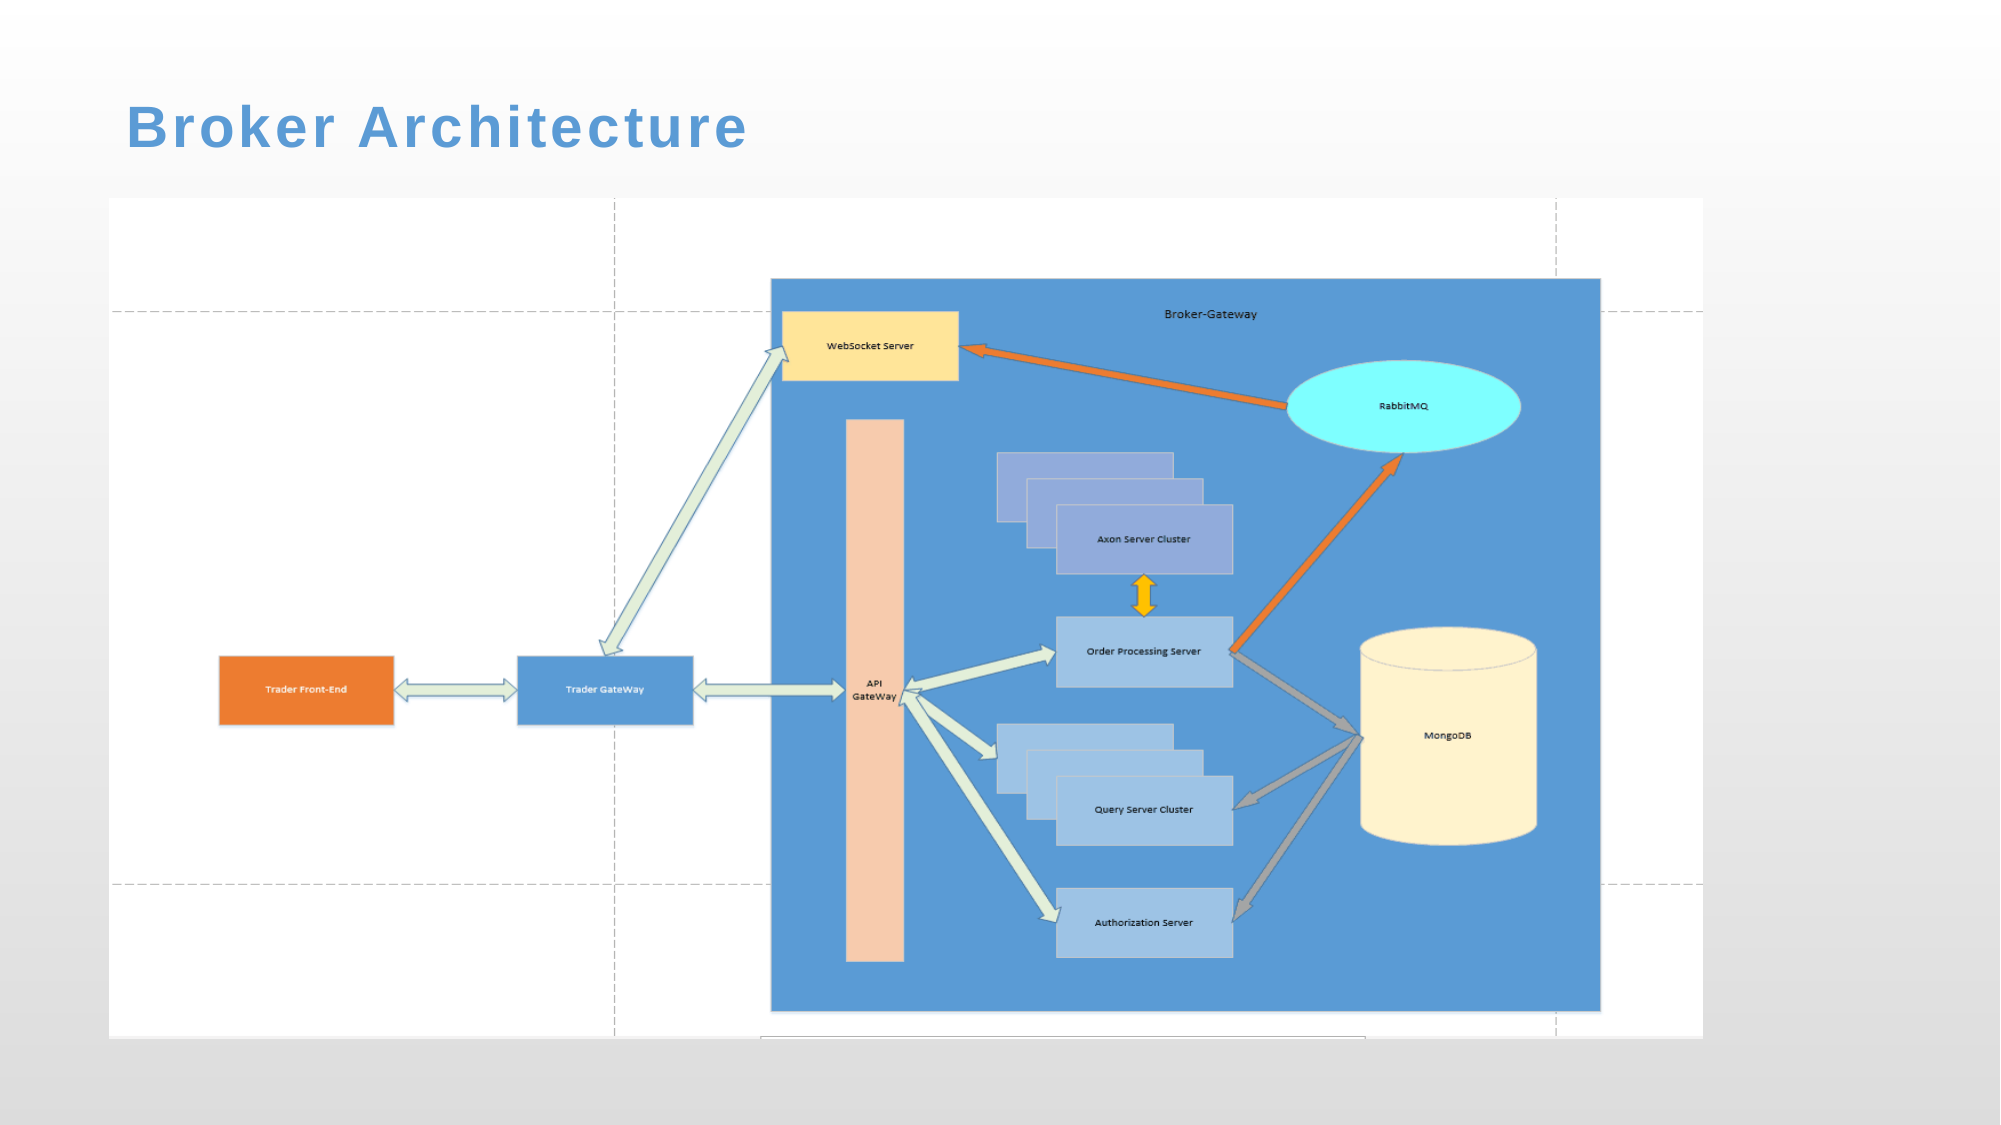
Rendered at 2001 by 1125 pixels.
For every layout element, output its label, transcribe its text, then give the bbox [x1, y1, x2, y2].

title Broker Architecture [109, 70, 1891, 178]
picture [109, 198, 1703, 1039]
